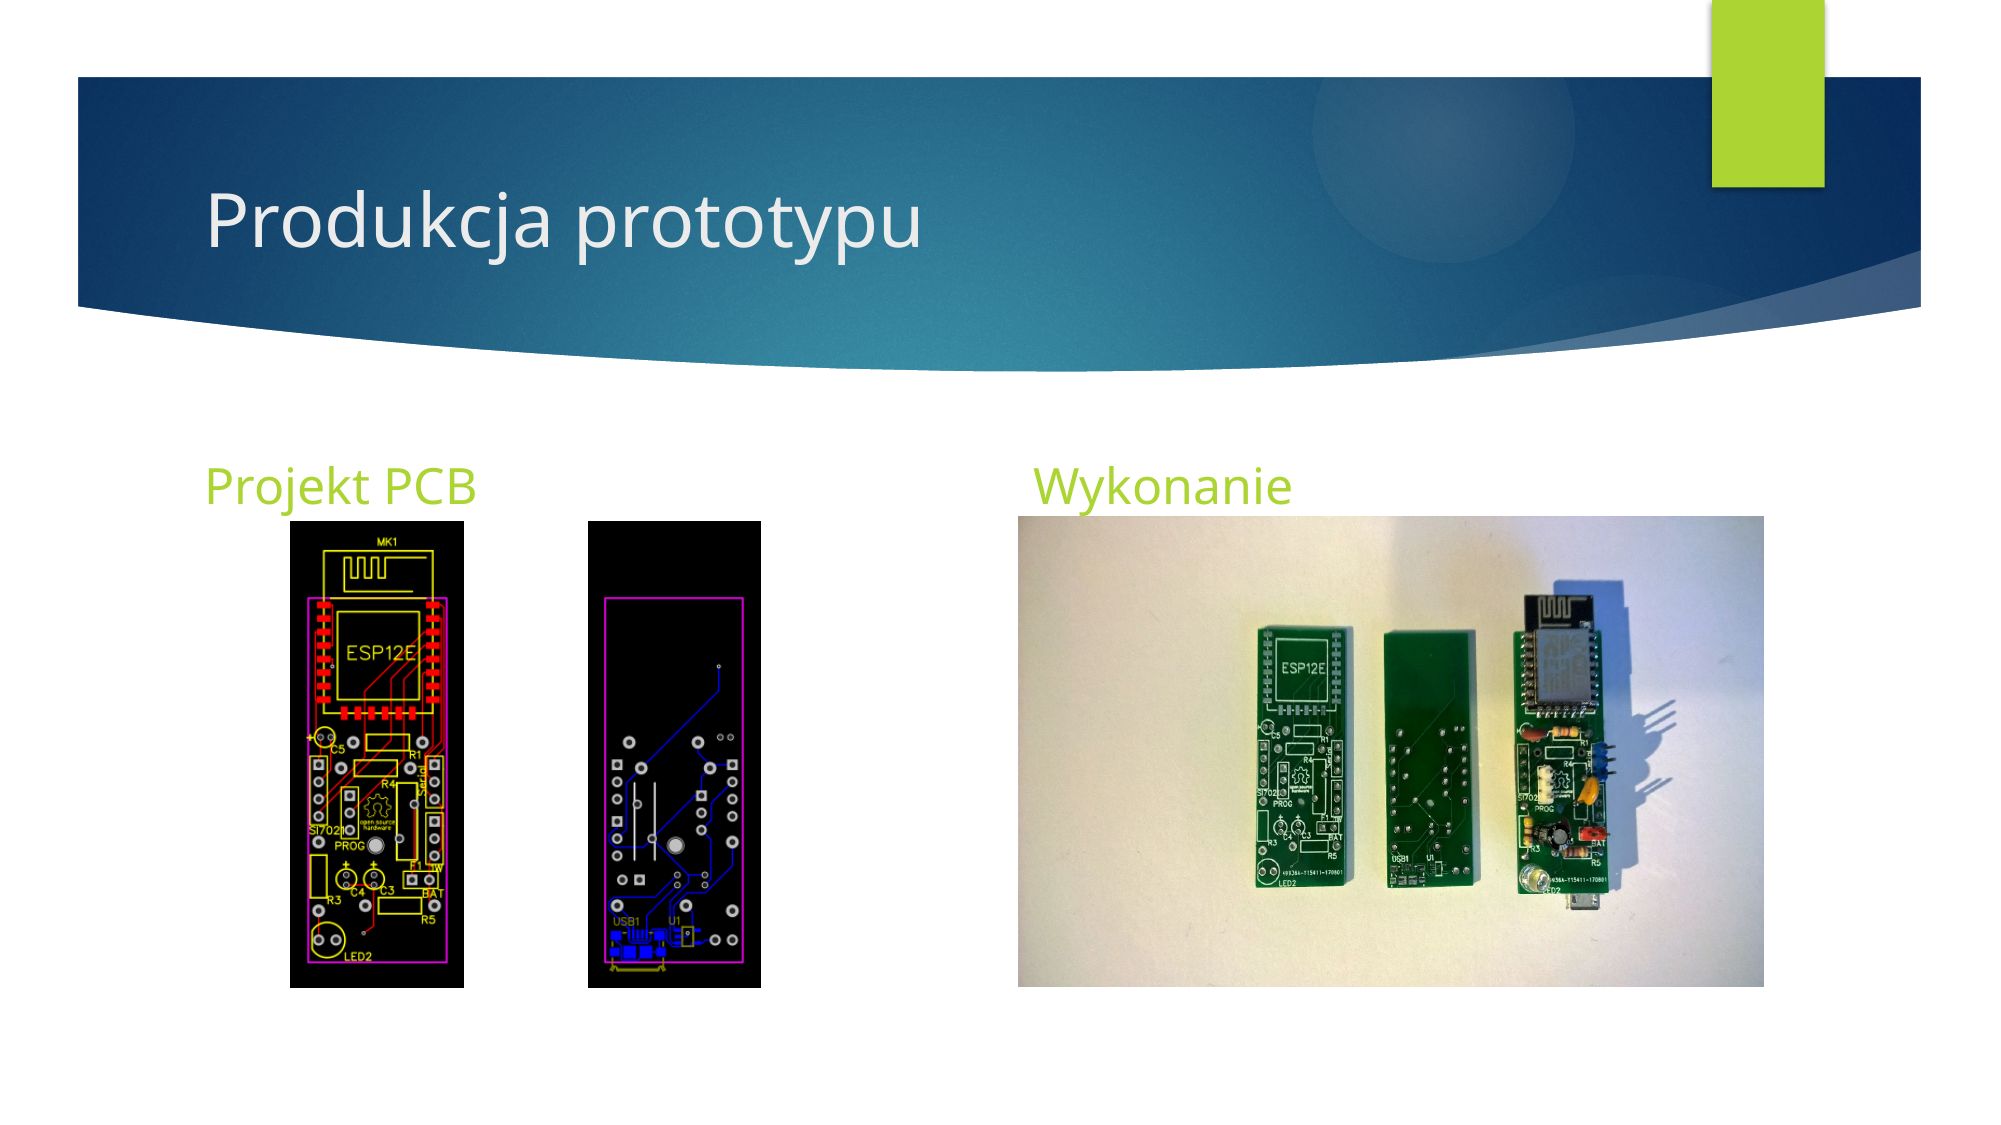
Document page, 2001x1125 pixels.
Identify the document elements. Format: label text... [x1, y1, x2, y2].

list Wykonanie [1018, 427, 1810, 522]
picture [1018, 515, 1764, 988]
list Projekt PCB [189, 427, 981, 522]
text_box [290, 521, 761, 988]
title Produkcja prototypu [189, 159, 1627, 276]
